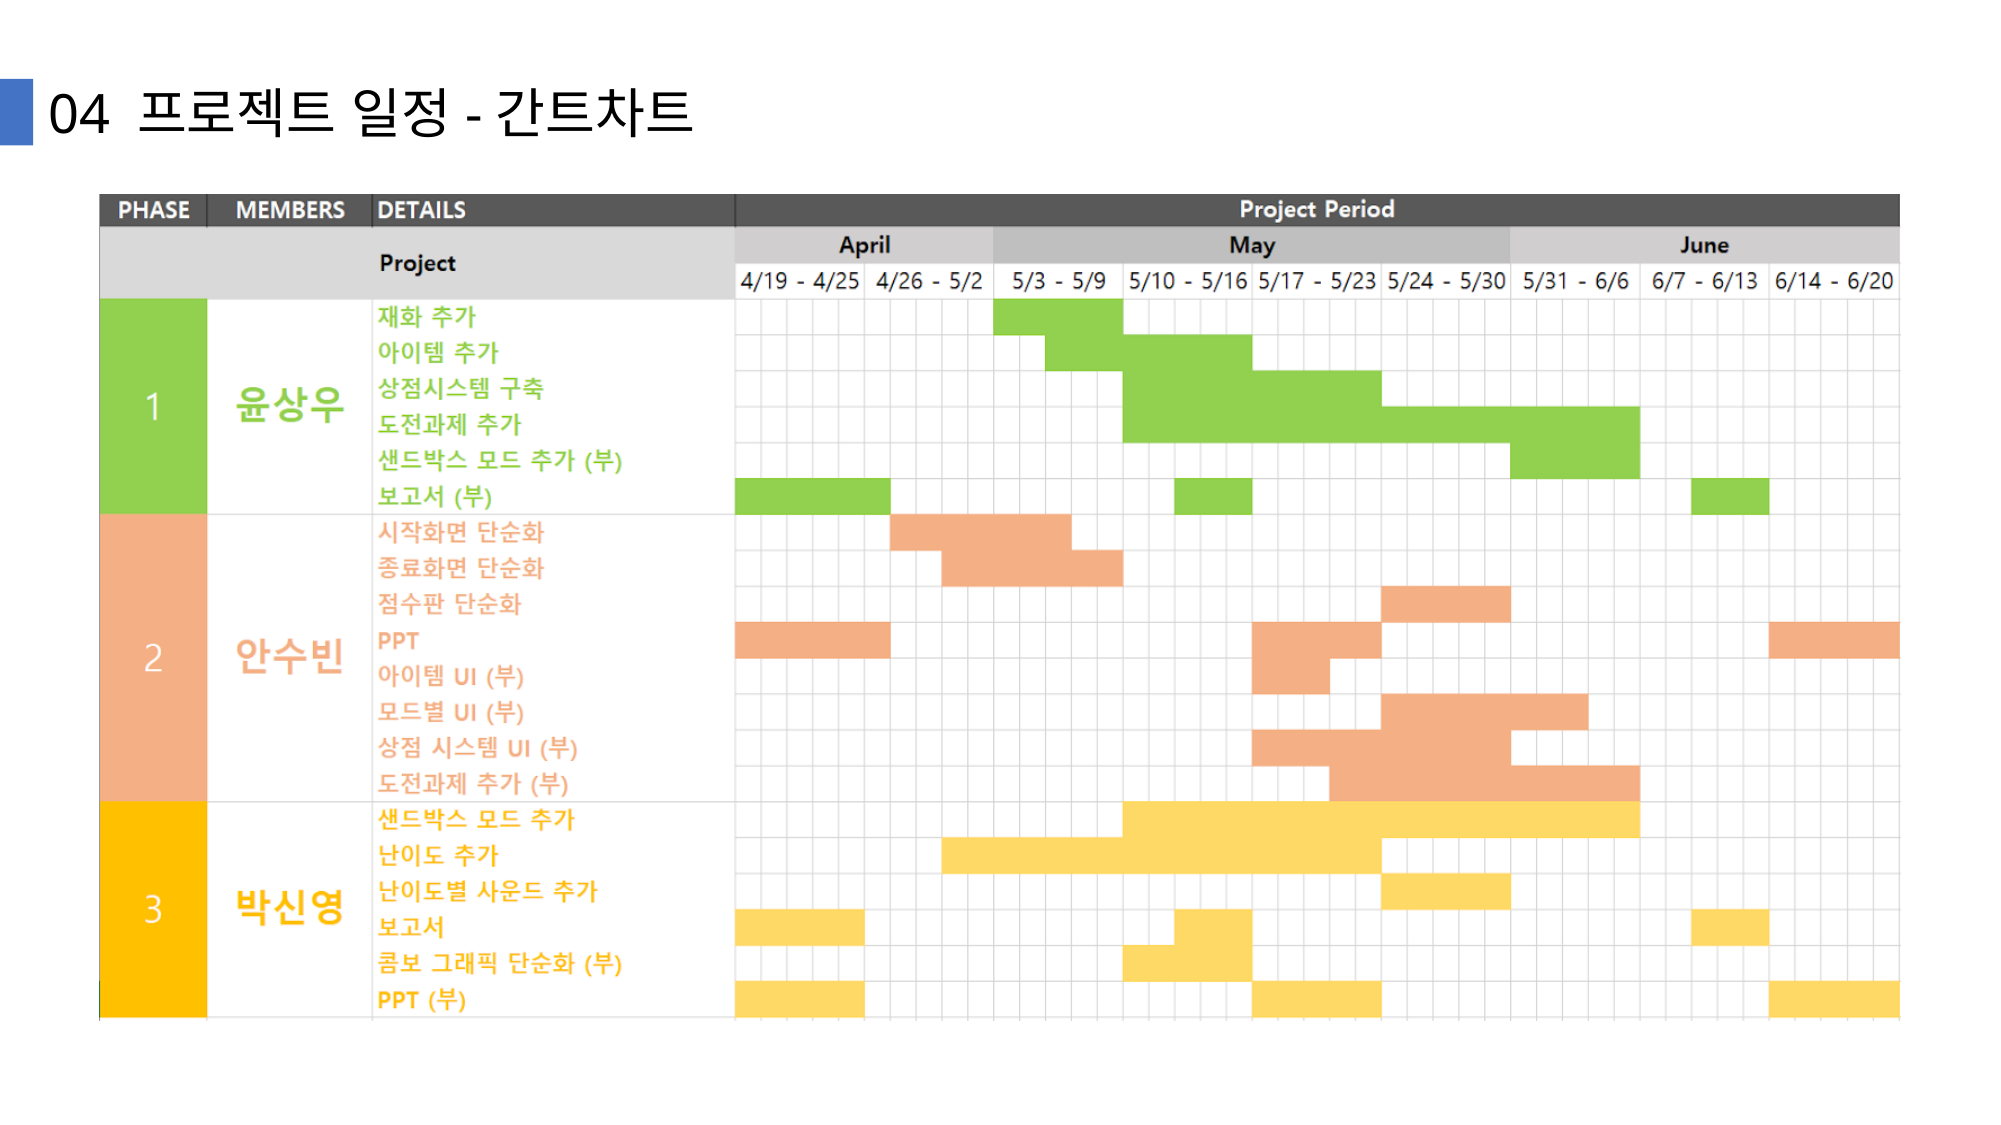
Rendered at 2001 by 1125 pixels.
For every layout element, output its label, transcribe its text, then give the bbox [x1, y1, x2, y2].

text_box [0, 78, 33, 146]
picture [99, 194, 1901, 1021]
text_box 04 프로젝트 일정-간트차트 [33, 71, 1034, 152]
